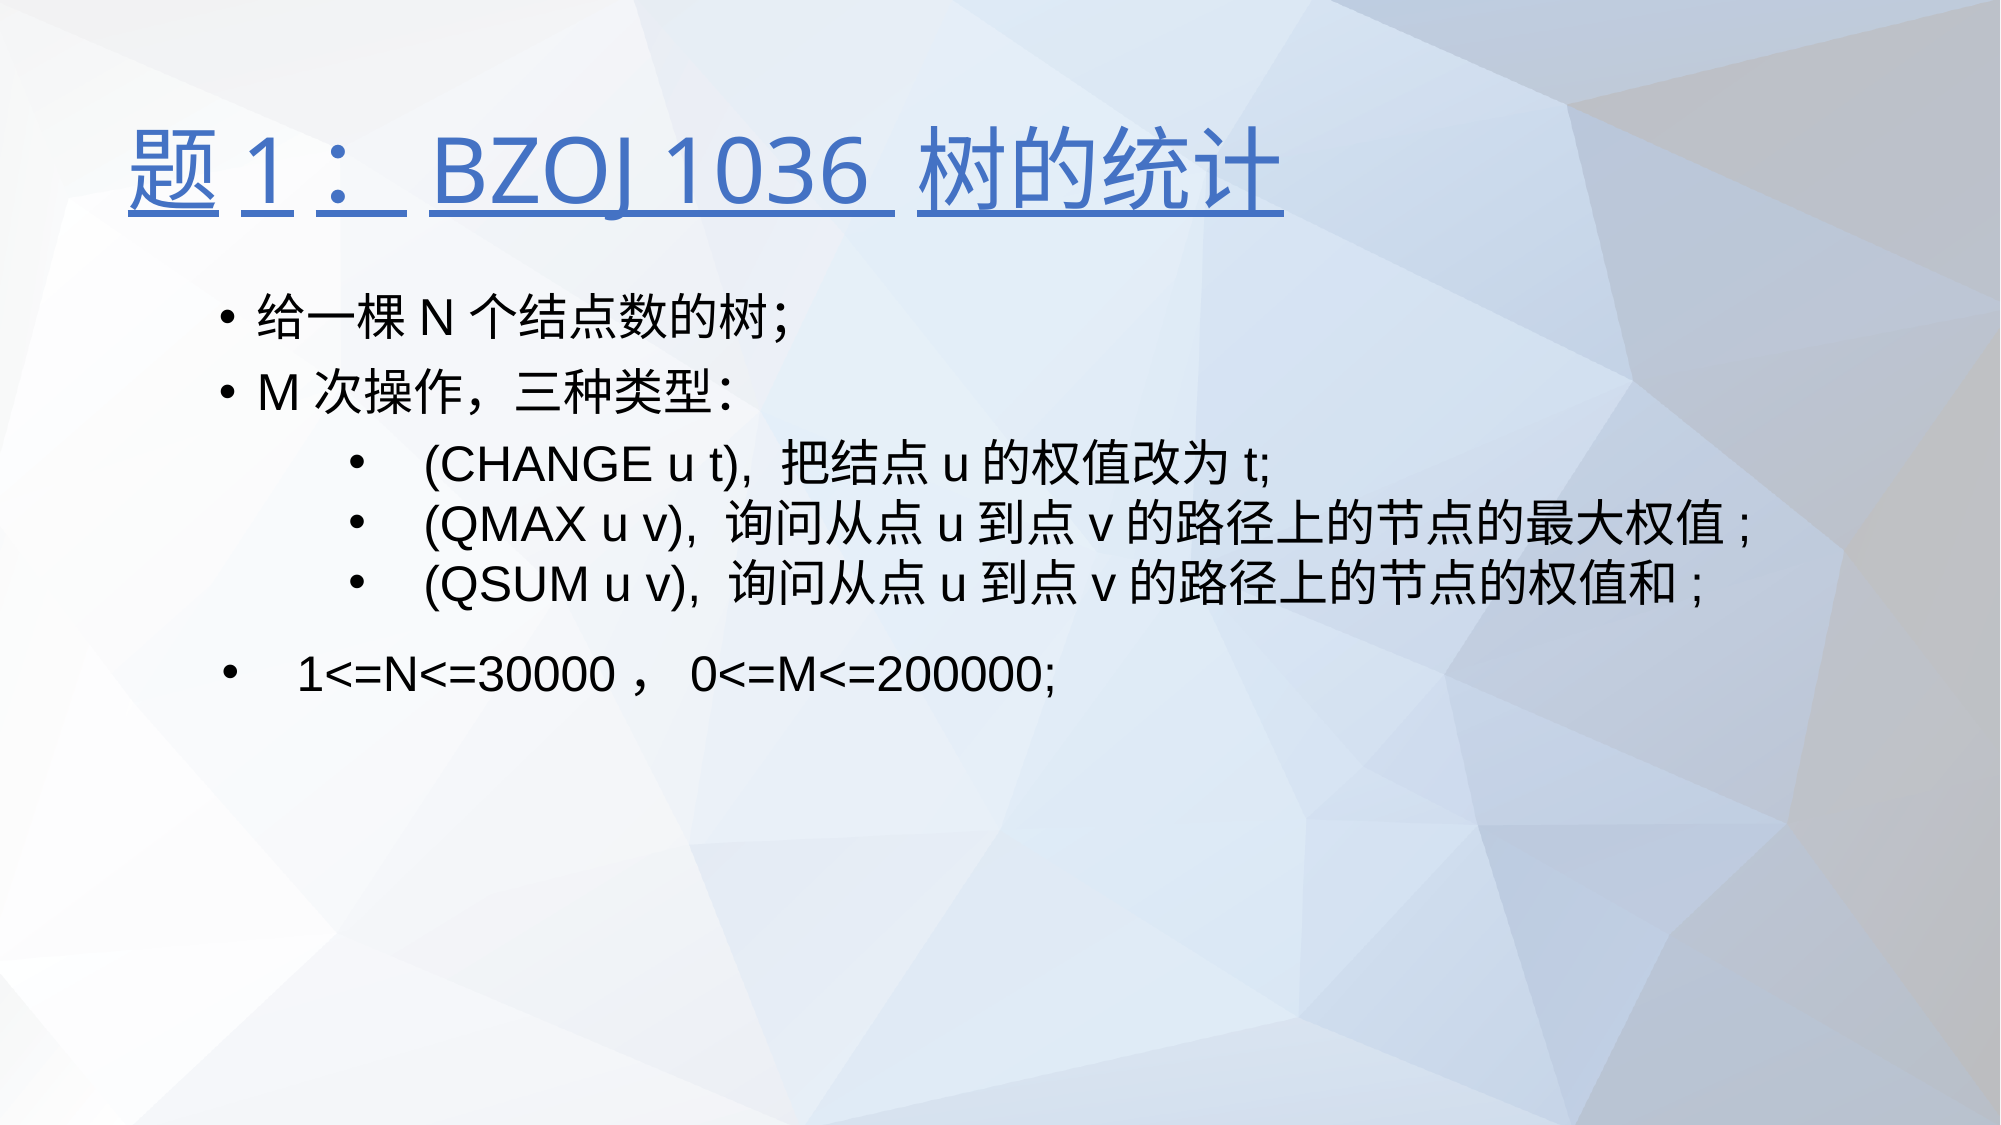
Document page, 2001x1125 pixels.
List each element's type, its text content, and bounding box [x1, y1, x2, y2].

list 给一棵N个结点数的树； M次操作，三种类型： [203, 284, 1929, 474]
text_box 1<=N<=30000，0<=M<=200000; [206, 633, 1734, 709]
text_box (CHANGE u t), 把结点u的权值改为t; (QMAX u v), 询问从点u到点v的路径上的节点的最大权值; (QSUM u v), 询问从点u到点v的路径上的节点的权值和; [333, 424, 1934, 620]
picture [0, 0, 2001, 1125]
title 题1：BZOJ 1036 树的统计 [112, 64, 1838, 283]
